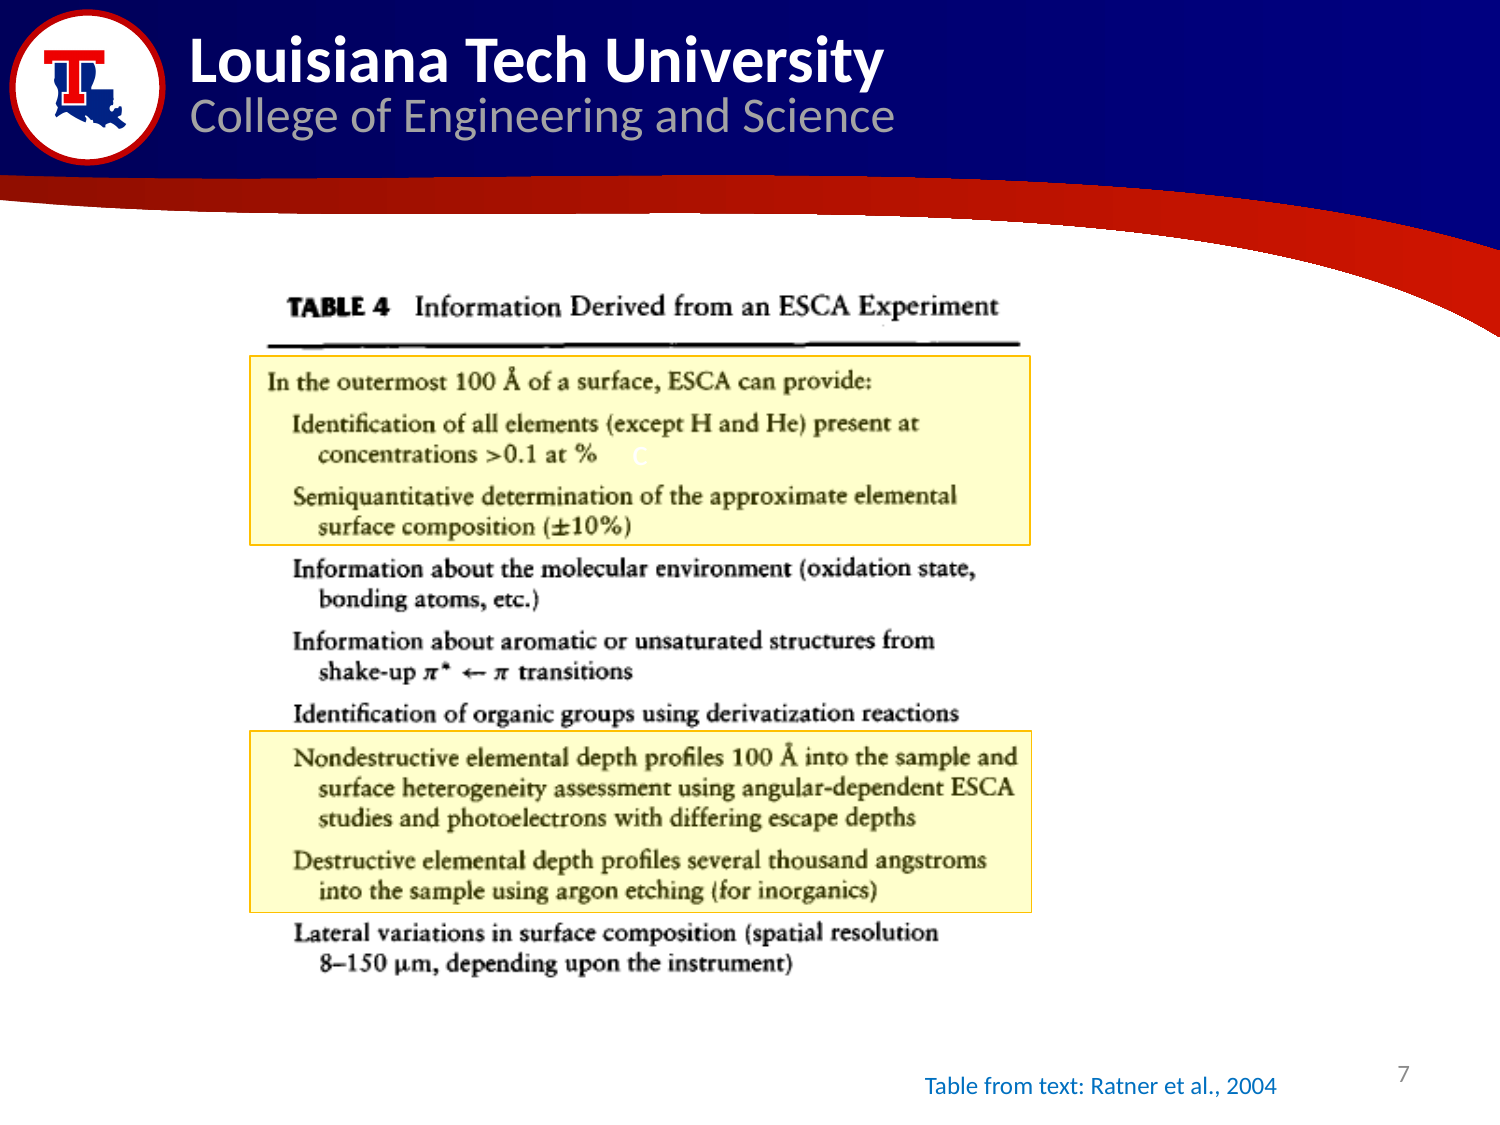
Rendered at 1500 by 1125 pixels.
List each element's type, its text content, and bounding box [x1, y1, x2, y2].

slide_number 7 [1074, 1042, 1425, 1103]
text_box Table from text: Ratner et al., 2004 [737, 1062, 1293, 1108]
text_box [249, 285, 1032, 980]
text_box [0, 0, 1500, 338]
